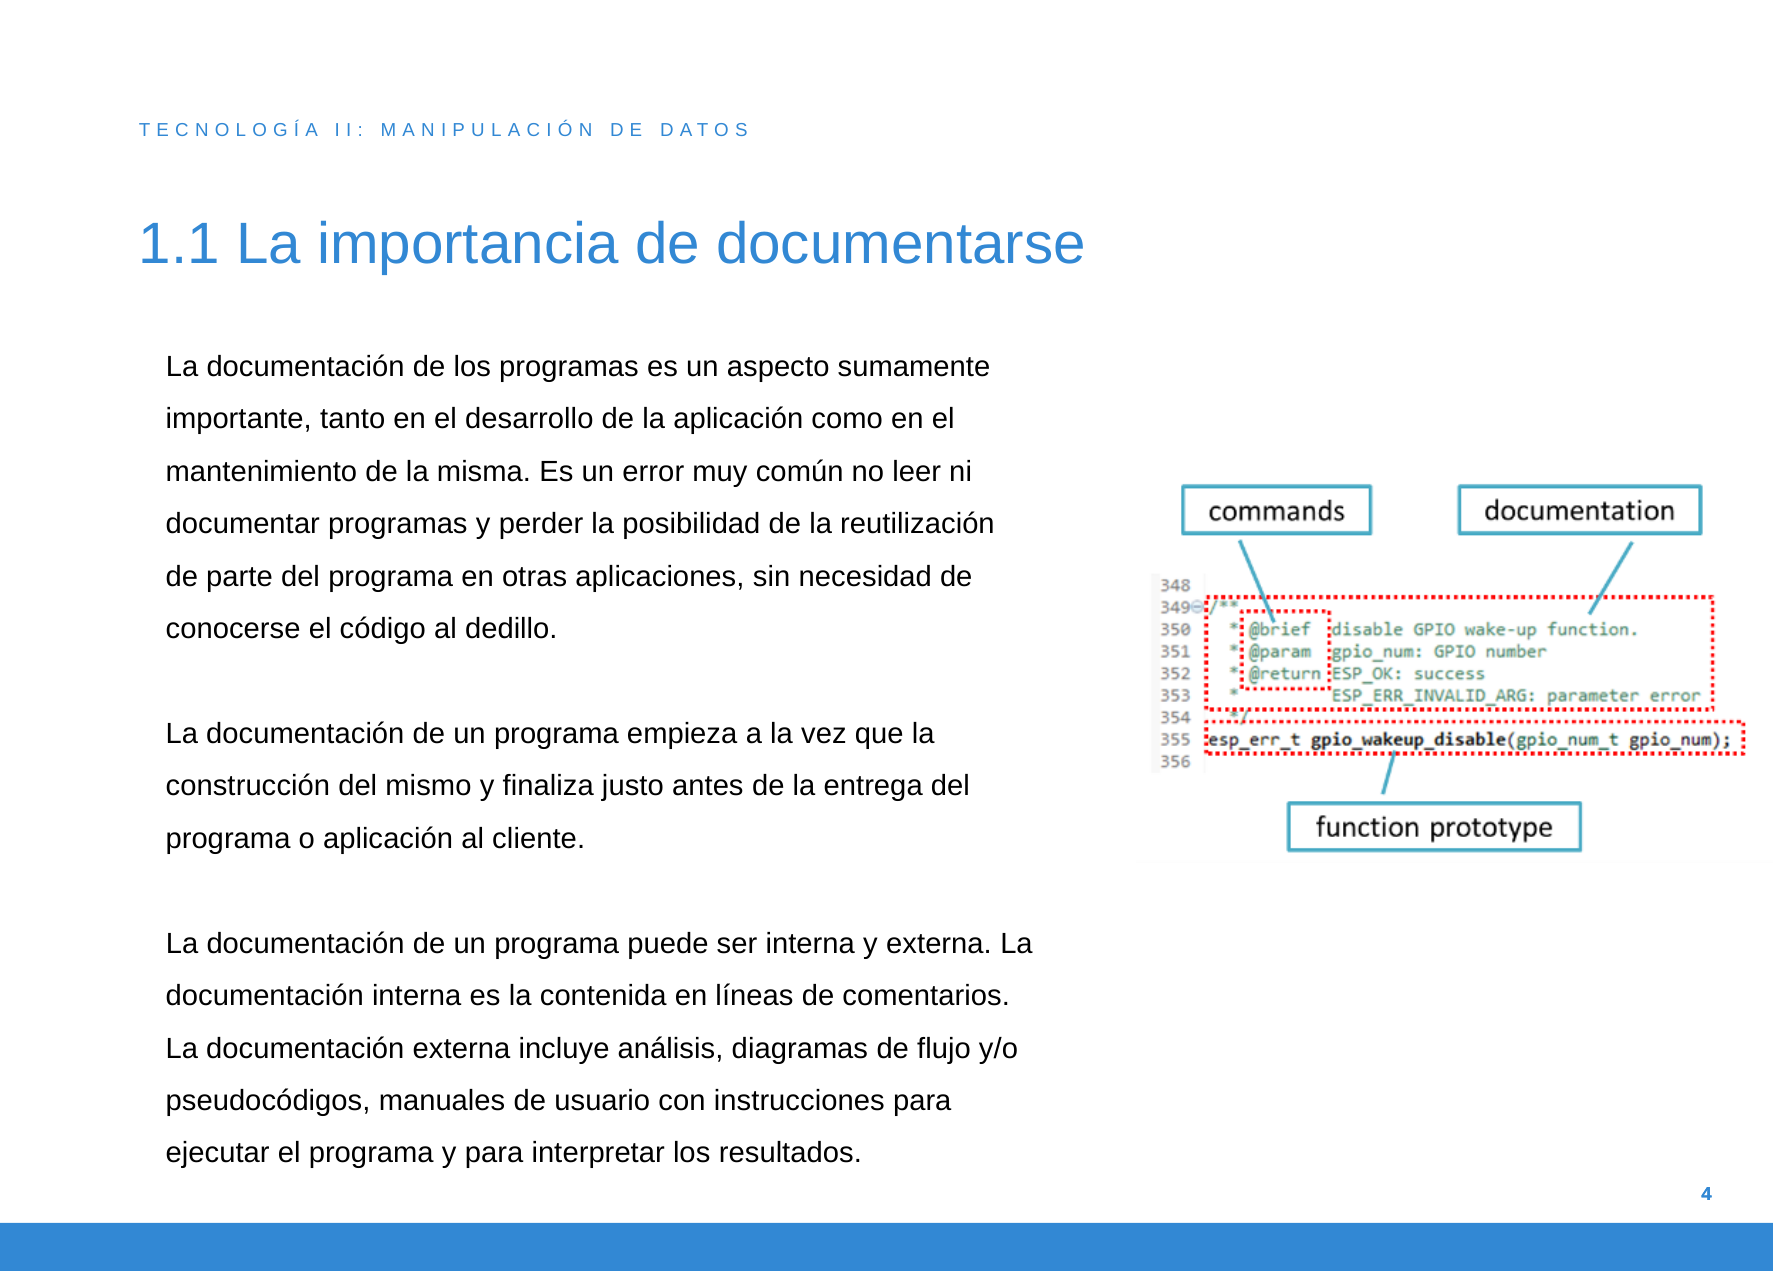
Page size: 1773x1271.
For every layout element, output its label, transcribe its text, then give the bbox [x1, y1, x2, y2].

text_box 4 [1686, 1162, 1756, 1223]
list La documentación de los programas es un aspecto sumamente importante, tanto en el desarrollo de la aplicación como en el mantenimiento de la misma. Es un error muy común no leer ni documentar programas y perder la posibilidad de la reutilización de parte del programa en otras aplicaciones, sin necesidad de conocerse el código al dedillo. La documentación de un programa empieza a la vez que la construcción del mismo y finaliza justo antes de la entrega del programa o aplicación al cliente. La documentación de un programa puede ser interna y externa. La documentación interna es la contenida en líneas de comentarios. La documentación externa incluye análisis, diagramas de flujo y/o pseudocódigos, manuales de usuario con instrucciones para ejecutar el programa y para interpretar los resultados. [148, 322, 1049, 448]
list TECNOLOGÍA II: MANIPULACIÓN DE DATOS [123, 109, 899, 156]
picture [1136, 463, 1773, 865]
title 1.1 La importancia de documentarse [123, 197, 1187, 269]
